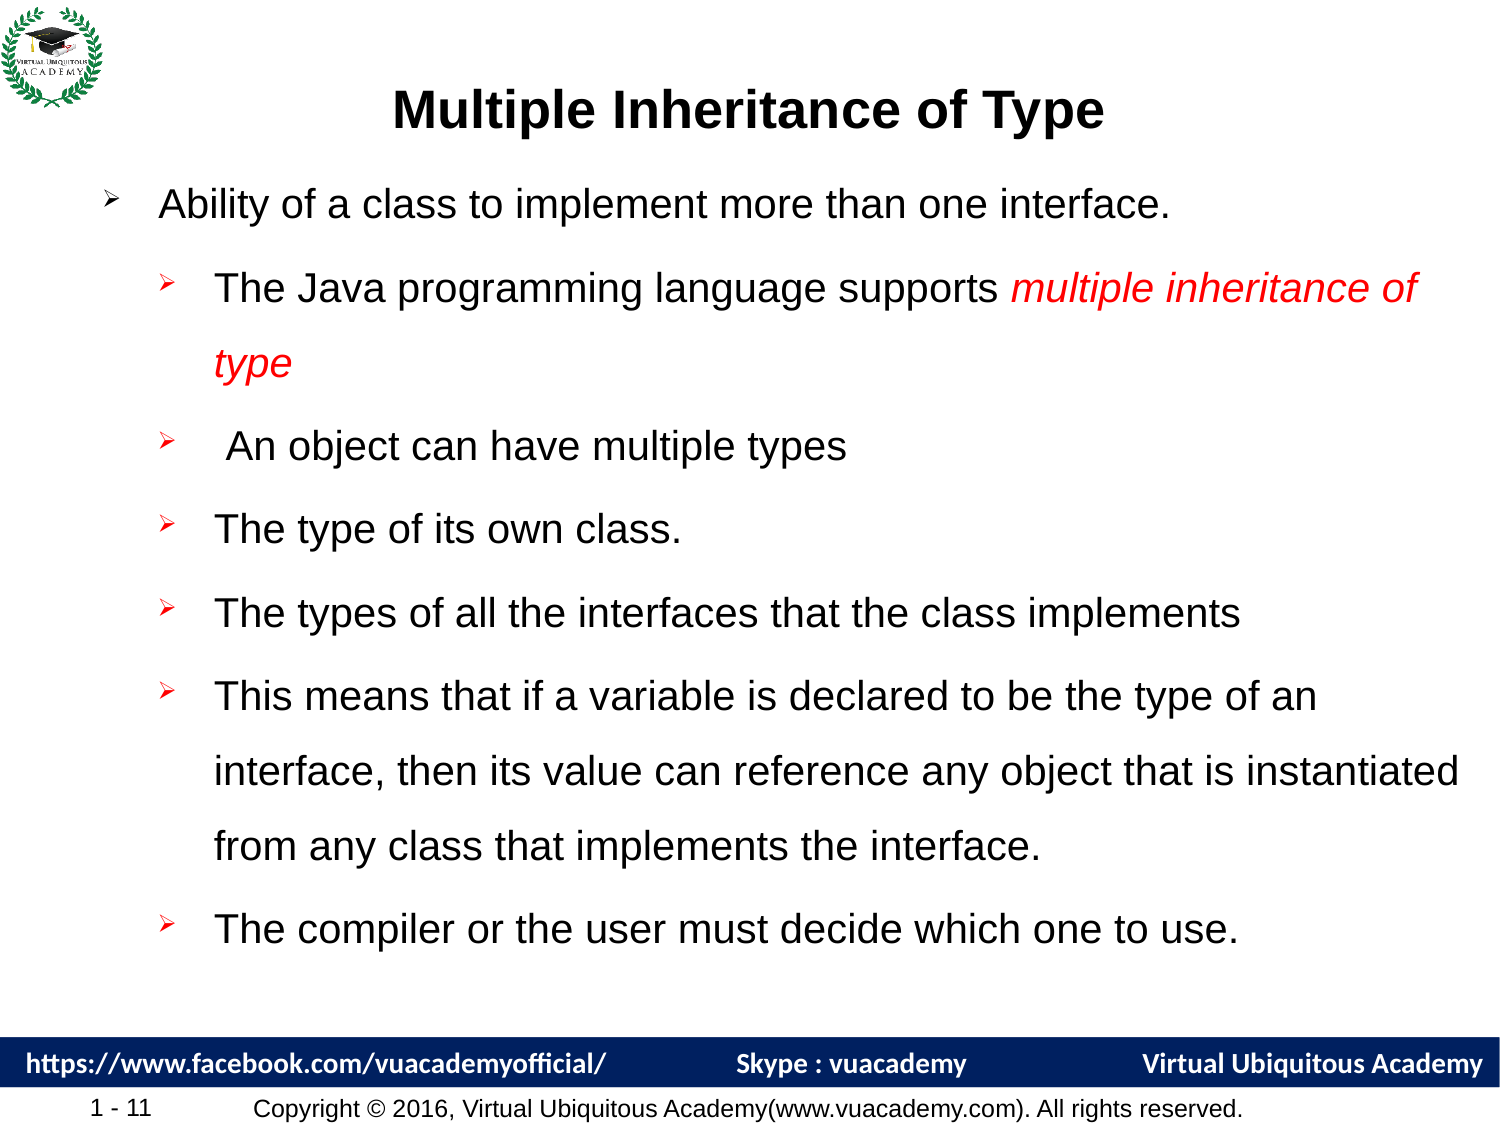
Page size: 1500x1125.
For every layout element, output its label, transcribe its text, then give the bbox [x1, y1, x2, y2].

title Multiple Inheritance of Type [99, 72, 1399, 149]
picture [0, 0, 128, 115]
list Ability of a class to implement more than one interface. The Java programming language supports multiple inheritance of type An object can have multiple types The type of its own class. The types of all the interfaces that the class implements This means that if a variable is declared to be the type of an interface, then its value can reference any object that is instantiated from any class that implements the interface. The compiler or the user must decide which one to use. [99, 149, 1463, 1058]
